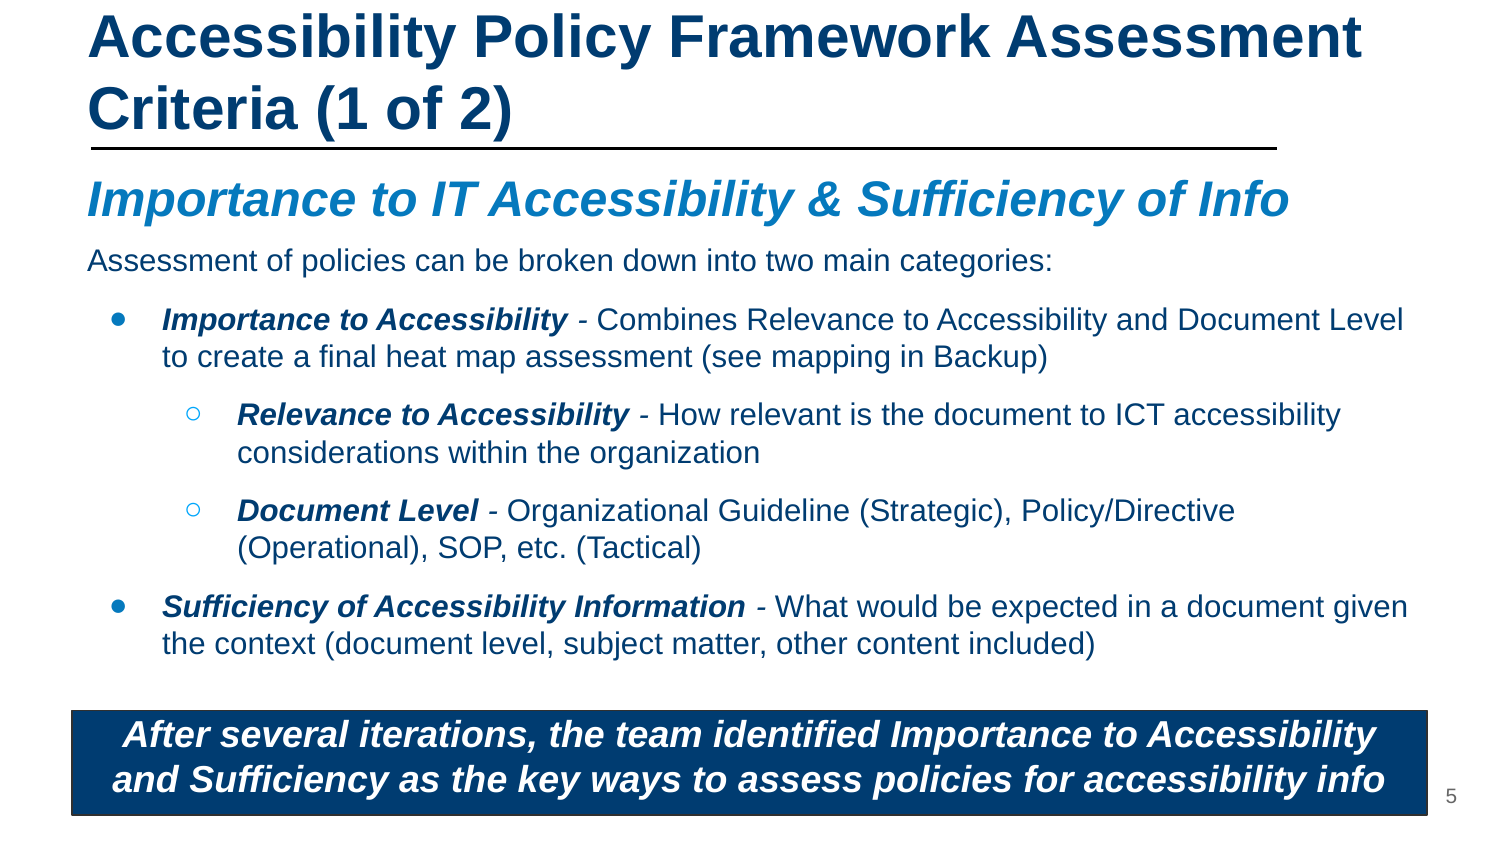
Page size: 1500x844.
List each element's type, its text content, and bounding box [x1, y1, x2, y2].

subtitle Importance to IT Accessibility & Sufficiency of Info [72, 142, 1390, 208]
slide_number 5 [1382, 762, 1473, 828]
list After several iterations, the team identified Importance to Accessibility and Sufficiency as the key ways to assess policies for accessibility info [72, 710, 1428, 816]
title Accessibility Policy Framework Assessment Criteria (1 of 2) [72, 12, 1390, 142]
list Assessment of policies can be broken down into two main categories: Importance to Accessibility - Combines Relevance to Accessibility and Document Level to create a final heat map assessment (see mapping in Backup) Relevance to Accessibility - How relevant is the document to ICT accessibility considerations within the organization Document Level - Organizational Guideline (Strategic), Policy/Directive (Operational), SOP, etc. (Tactical) Sufficiency of Accessibility Information - What would be expected in a document given the context (document level, subject matter, other content included) [72, 225, 1428, 643]
